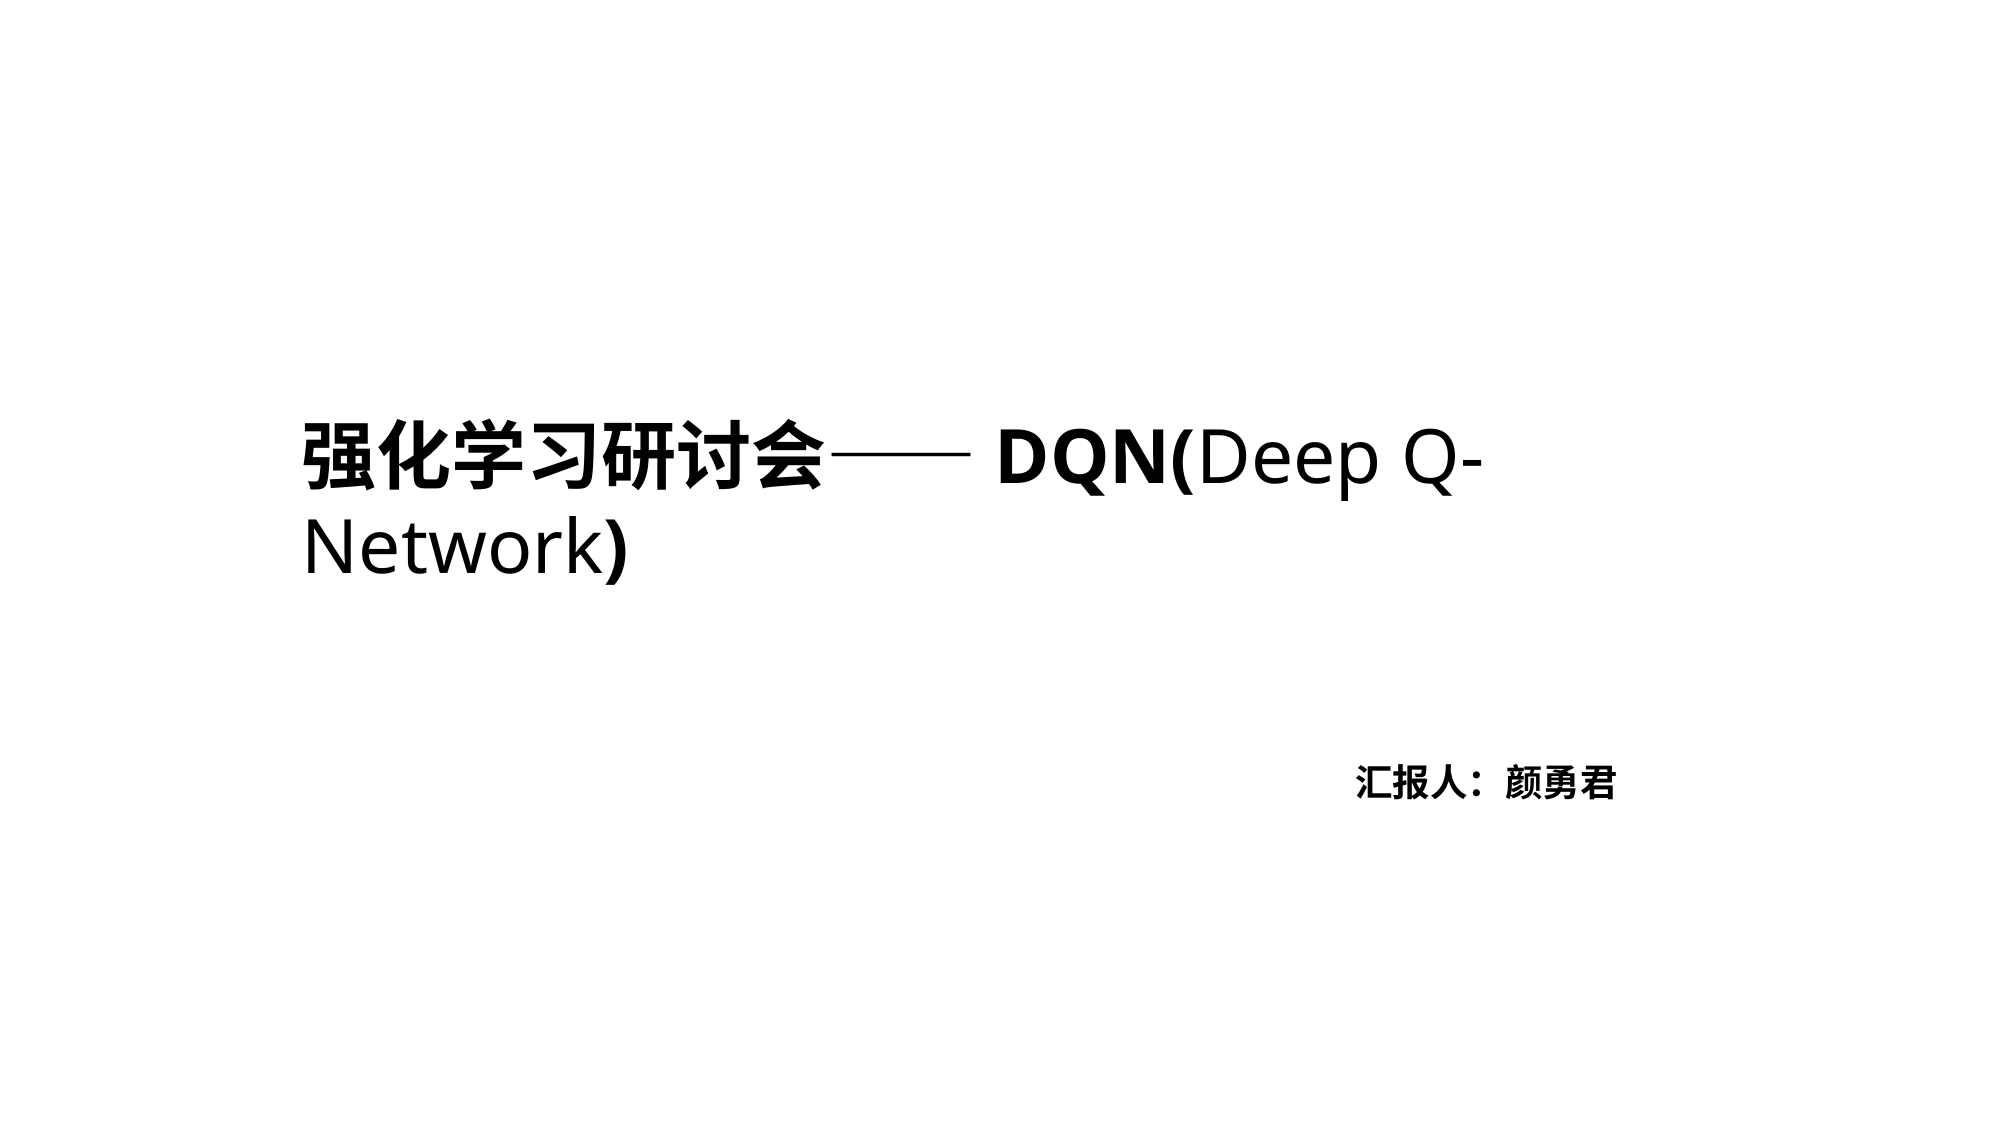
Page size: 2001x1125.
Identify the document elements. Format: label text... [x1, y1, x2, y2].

text_box 汇报人：颜勇君 [1340, 751, 1636, 812]
text_box 强化学习研讨会——DQN(Deep Q-Network) [287, 401, 1713, 597]
